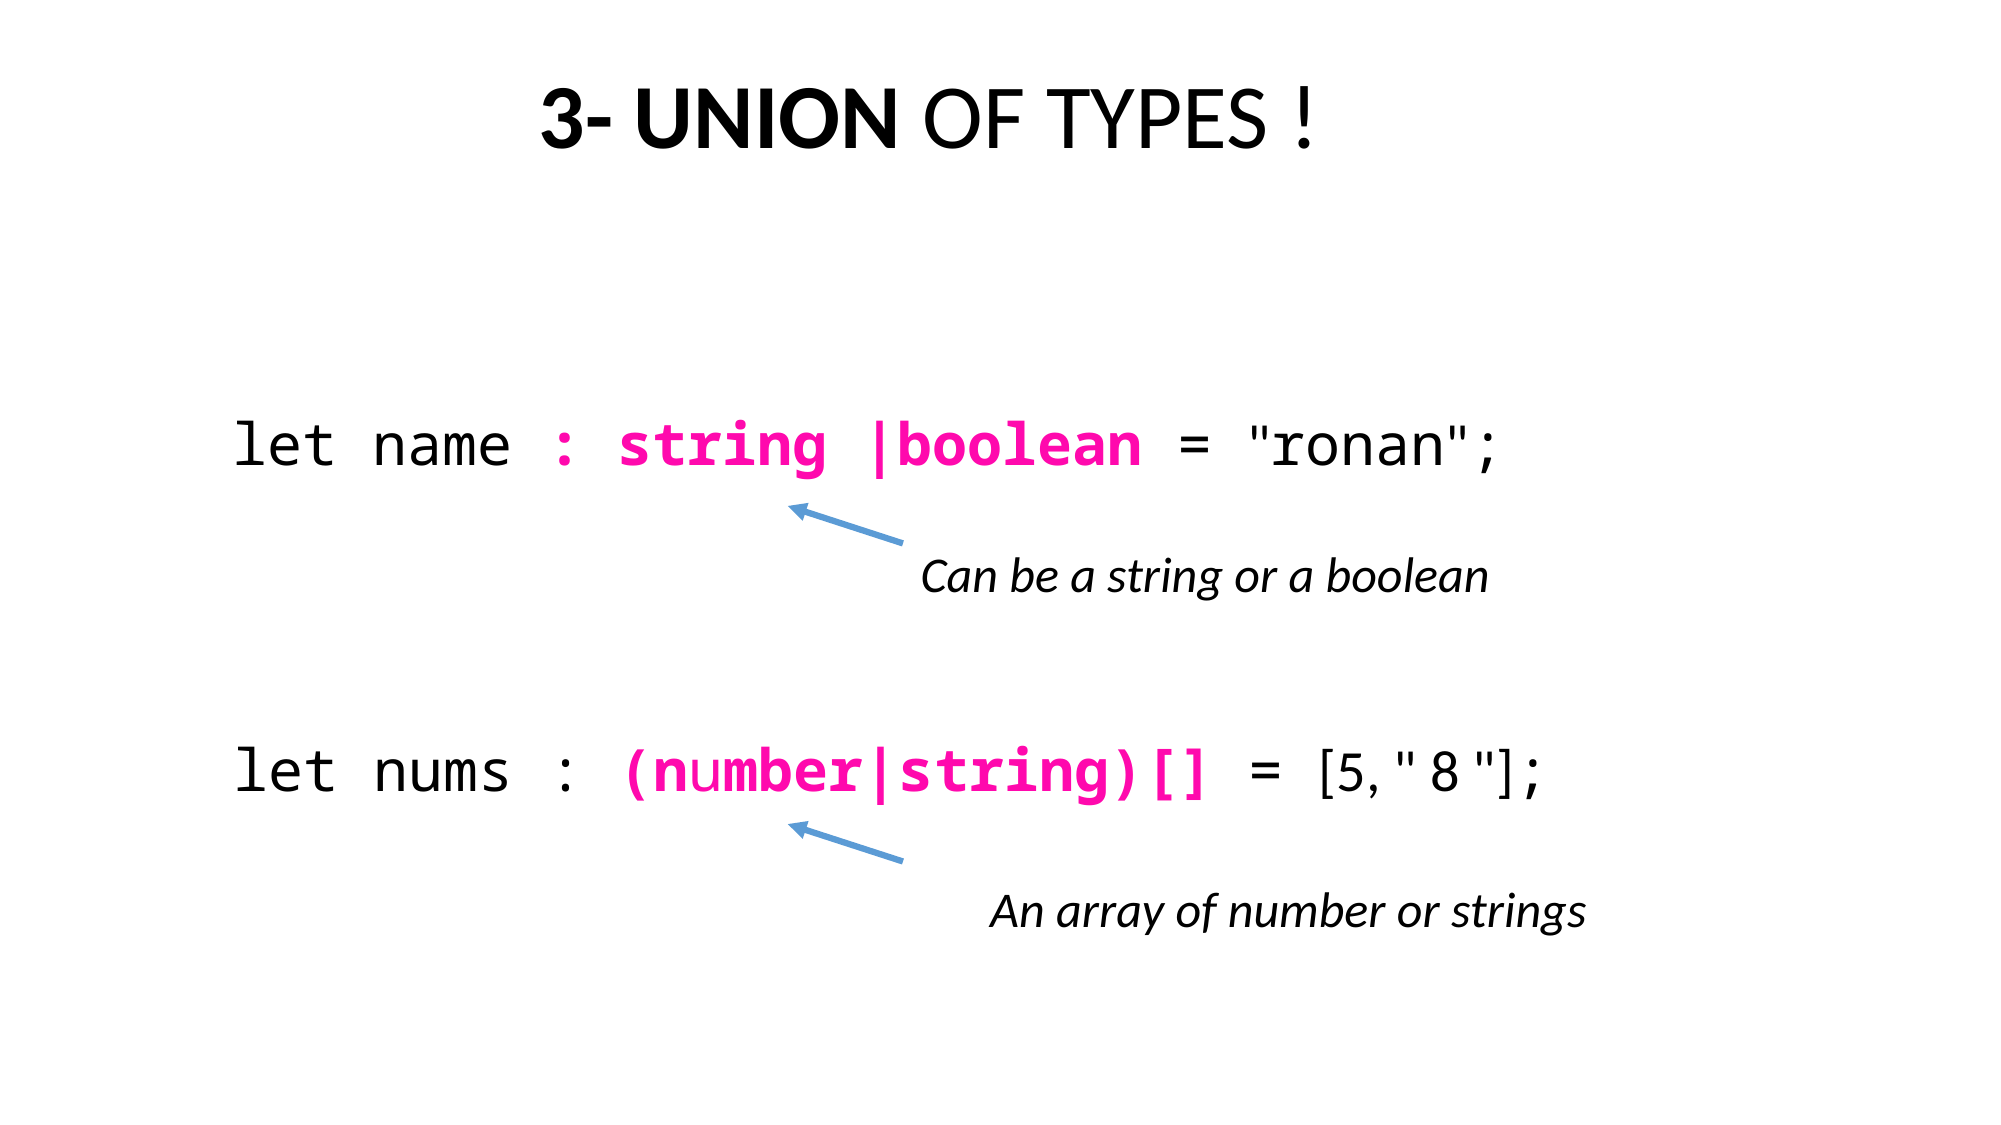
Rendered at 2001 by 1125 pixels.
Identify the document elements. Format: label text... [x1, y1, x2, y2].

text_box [787, 823, 904, 862]
text_box 3- UNION OF TYPES ! [520, 48, 1340, 174]
text_box Can be a string or a boolean [902, 534, 1508, 610]
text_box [787, 505, 904, 544]
text_box let nums : (number|string)[] = [5, " 8 "]; [218, 725, 1587, 811]
text_box let name : string |boolean = "ronan"; [217, 399, 1527, 485]
text_box An array of number or strings [973, 870, 1604, 945]
